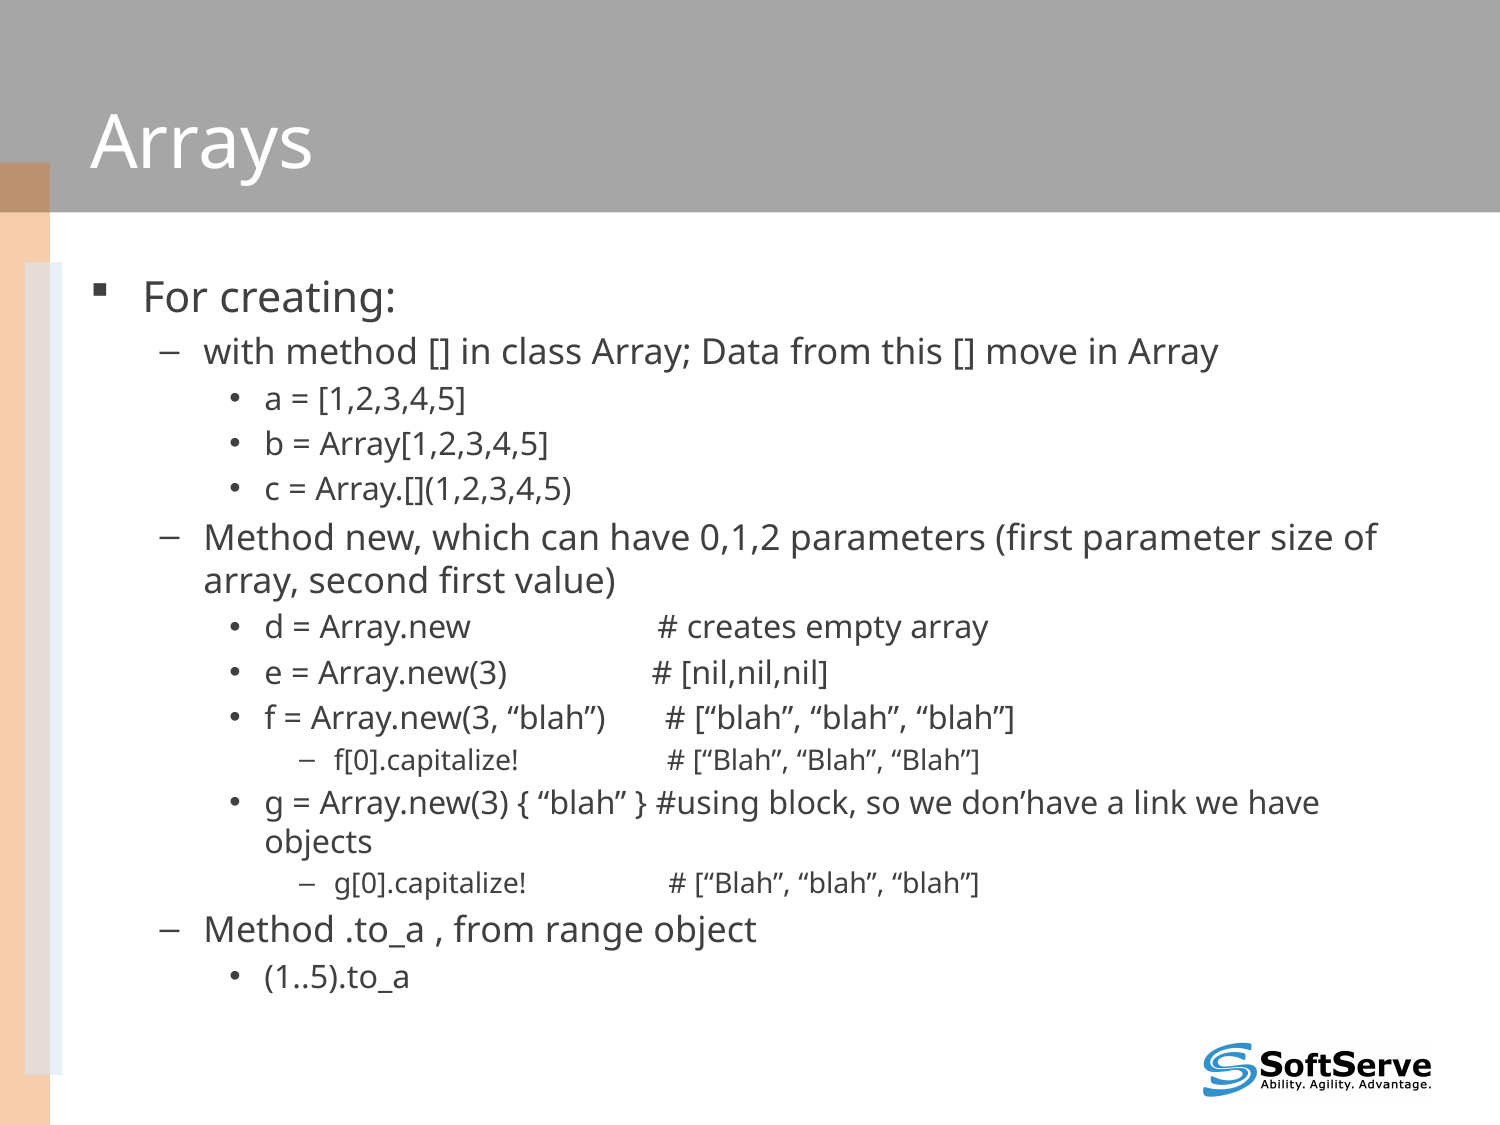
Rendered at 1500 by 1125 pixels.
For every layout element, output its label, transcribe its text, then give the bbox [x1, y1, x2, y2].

title Arrays [75, 45, 1425, 233]
picture [1200, 1037, 1435, 1103]
list For creating: with method [] in class Array; Data from this [] move in Array a = [1,2,3,4,5] b = Array[1,2,3,4,5] c = Array.[](1,2,3,4,5) Method new, which can have 0,1,2 parameters (first parameter size of array, second first value) d = Array.new # creates empty array e = Array.new(3) # [nil,nil,nil] f = Array.new(3, “blah”) # [“blah”, “blah”, “blah”] f[0].capitalize! # [“Blah”, “Blah”, “Blah”] g = Array.new(3) { “blah” } #using block, so we don’have a link we have objects g[0].capitalize! # [“Blah”, “blah”, “blah”] Method .to_a , from range object (1..5).to_a [75, 262, 1425, 1005]
